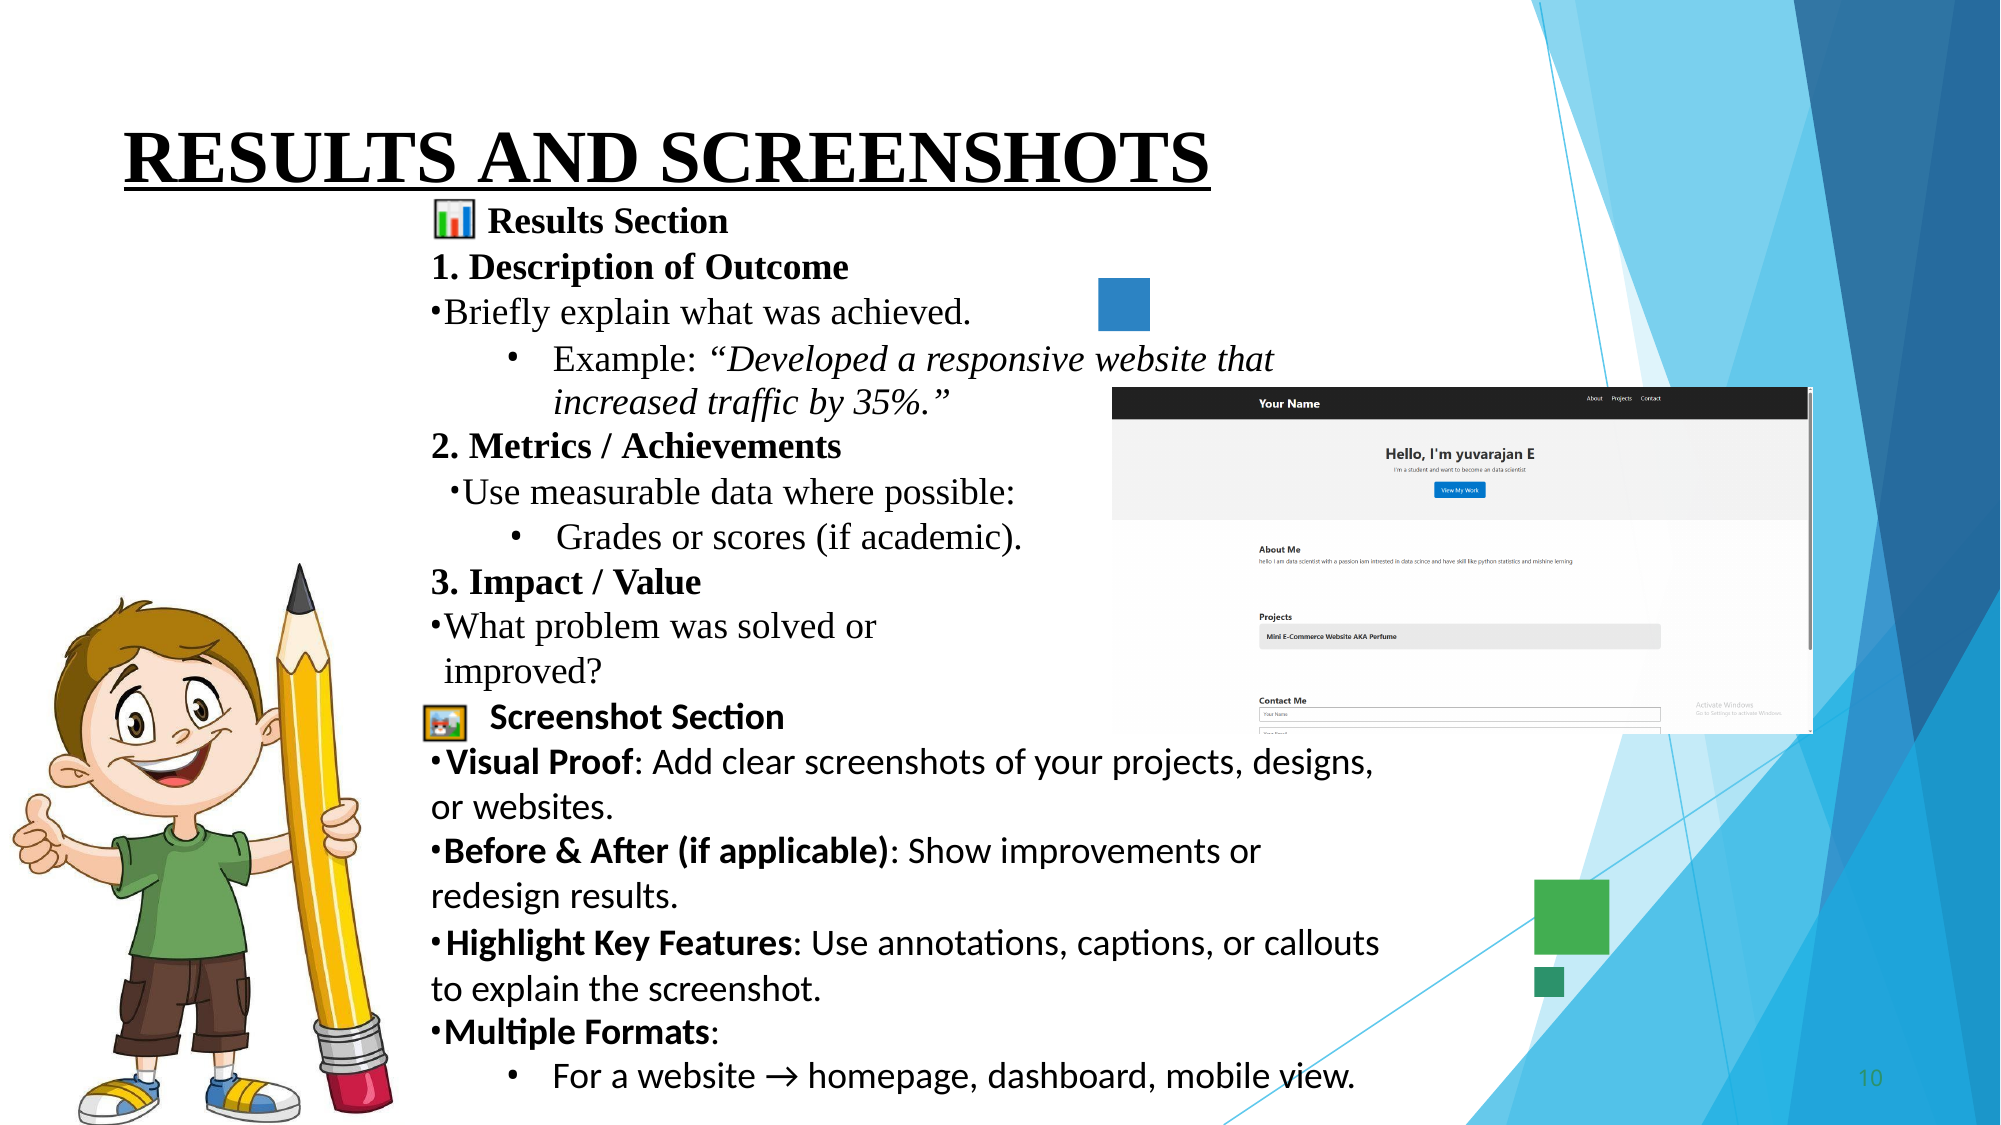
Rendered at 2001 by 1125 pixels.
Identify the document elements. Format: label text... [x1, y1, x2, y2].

title RESULTS AND SCREENSHOTS [121, 105, 1297, 296]
picture [1112, 387, 1813, 734]
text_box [0, 563, 494, 1125]
picture [407, 185, 501, 264]
text_box Screenshot Section Visual Proof: Add clear screenshots of your projects, designs, or websites. Before & After (if applicable): Show improvements or redesign results. Highlight Key Features: Use annotations, captions, or callouts to explain the screenshot. Multiple Formats: For a website → homepage, dashboard, mobile view. [498, 690, 1386, 1097]
text_box [1534, 879, 1610, 955]
text_box Results Section Description of Outcome Briefly explain what was achieved. Example: “Developed a responsive website that increased traffic by 35%.” Metrics / Achievements Use measurable data where possible: Grades or scores (if academic). 3. Impact / Value What problem was solved or improved? [428, 194, 1275, 690]
text_box 10 [1855, 1060, 1885, 1091]
text_box [1534, 967, 1565, 997]
